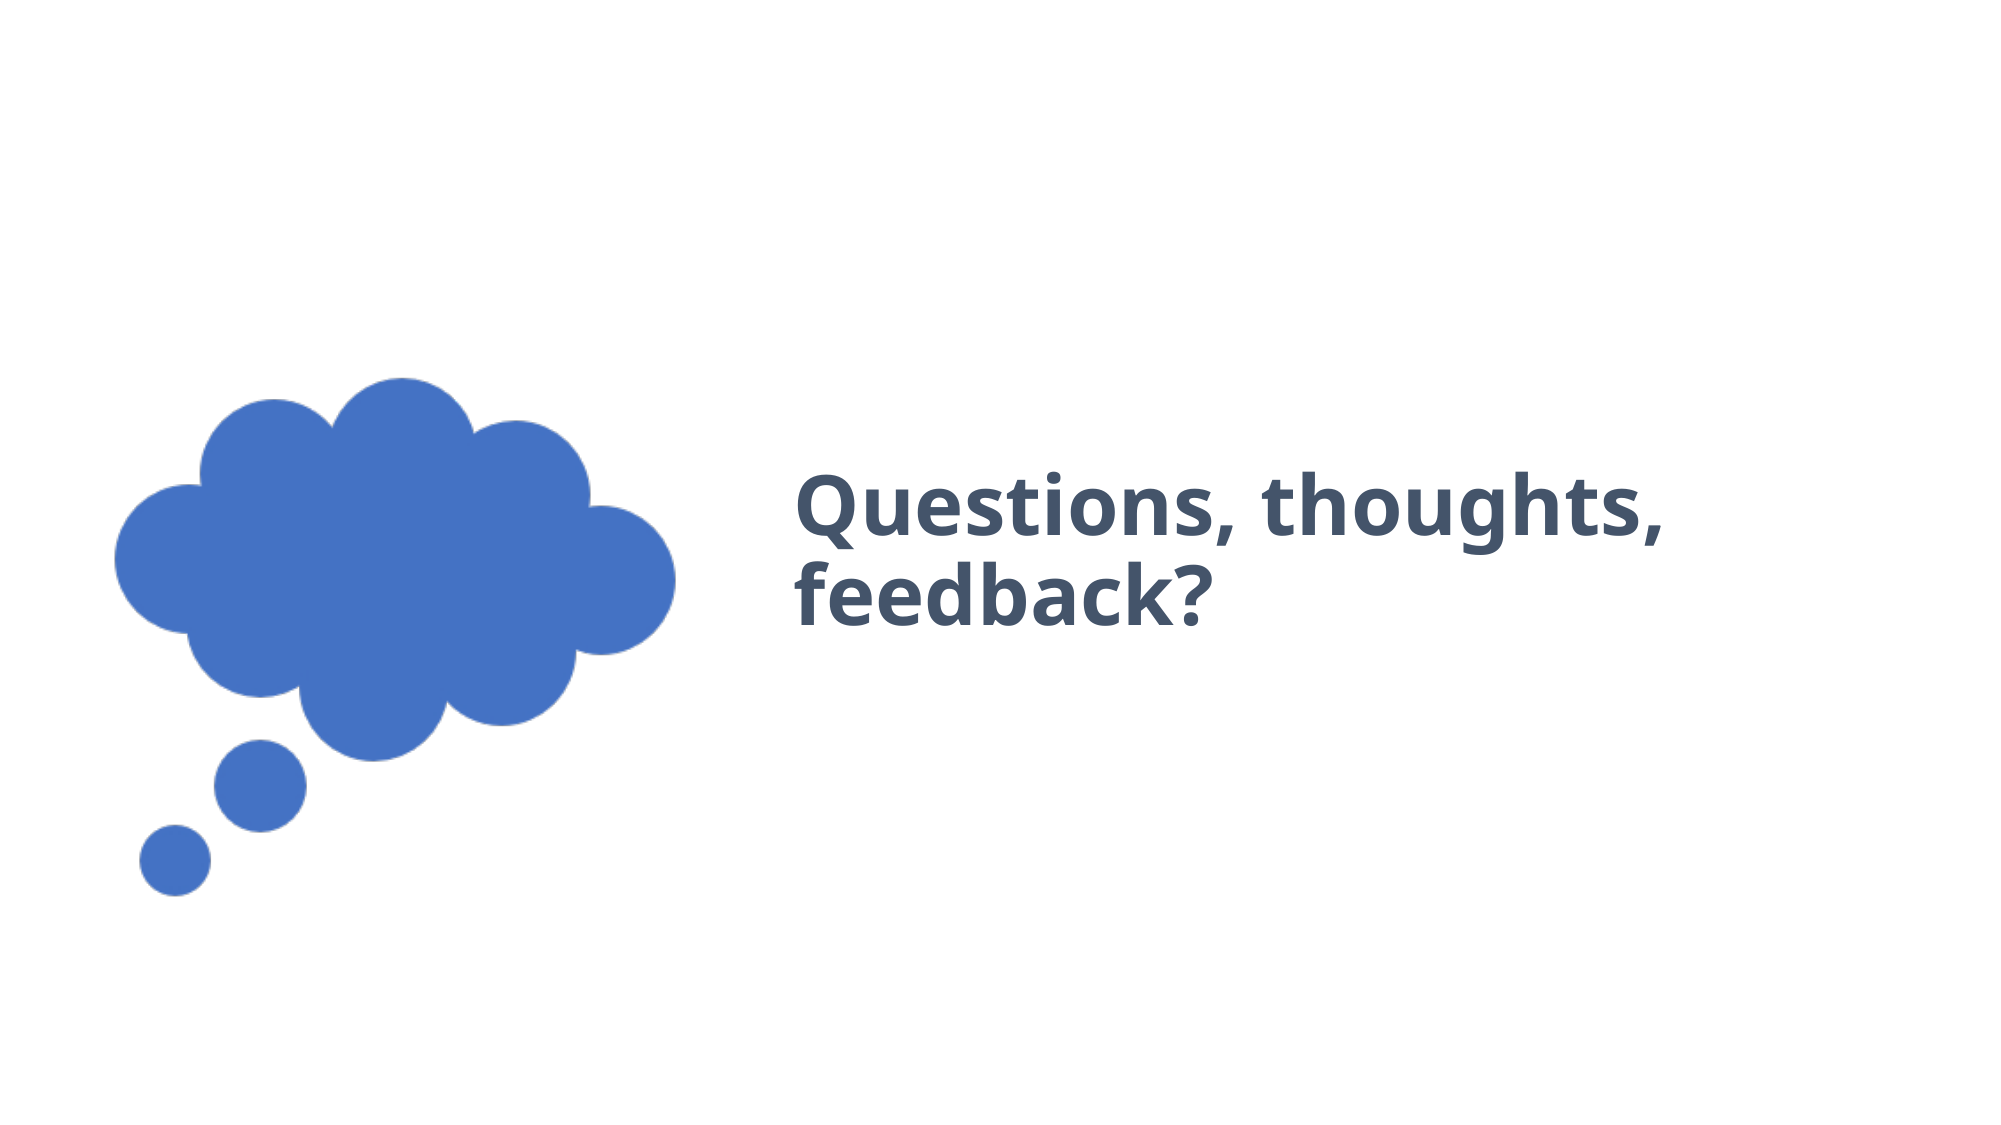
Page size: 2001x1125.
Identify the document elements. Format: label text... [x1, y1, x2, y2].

title Questions, thoughts, feedback? [779, 456, 1874, 669]
picture [55, 297, 736, 978]
